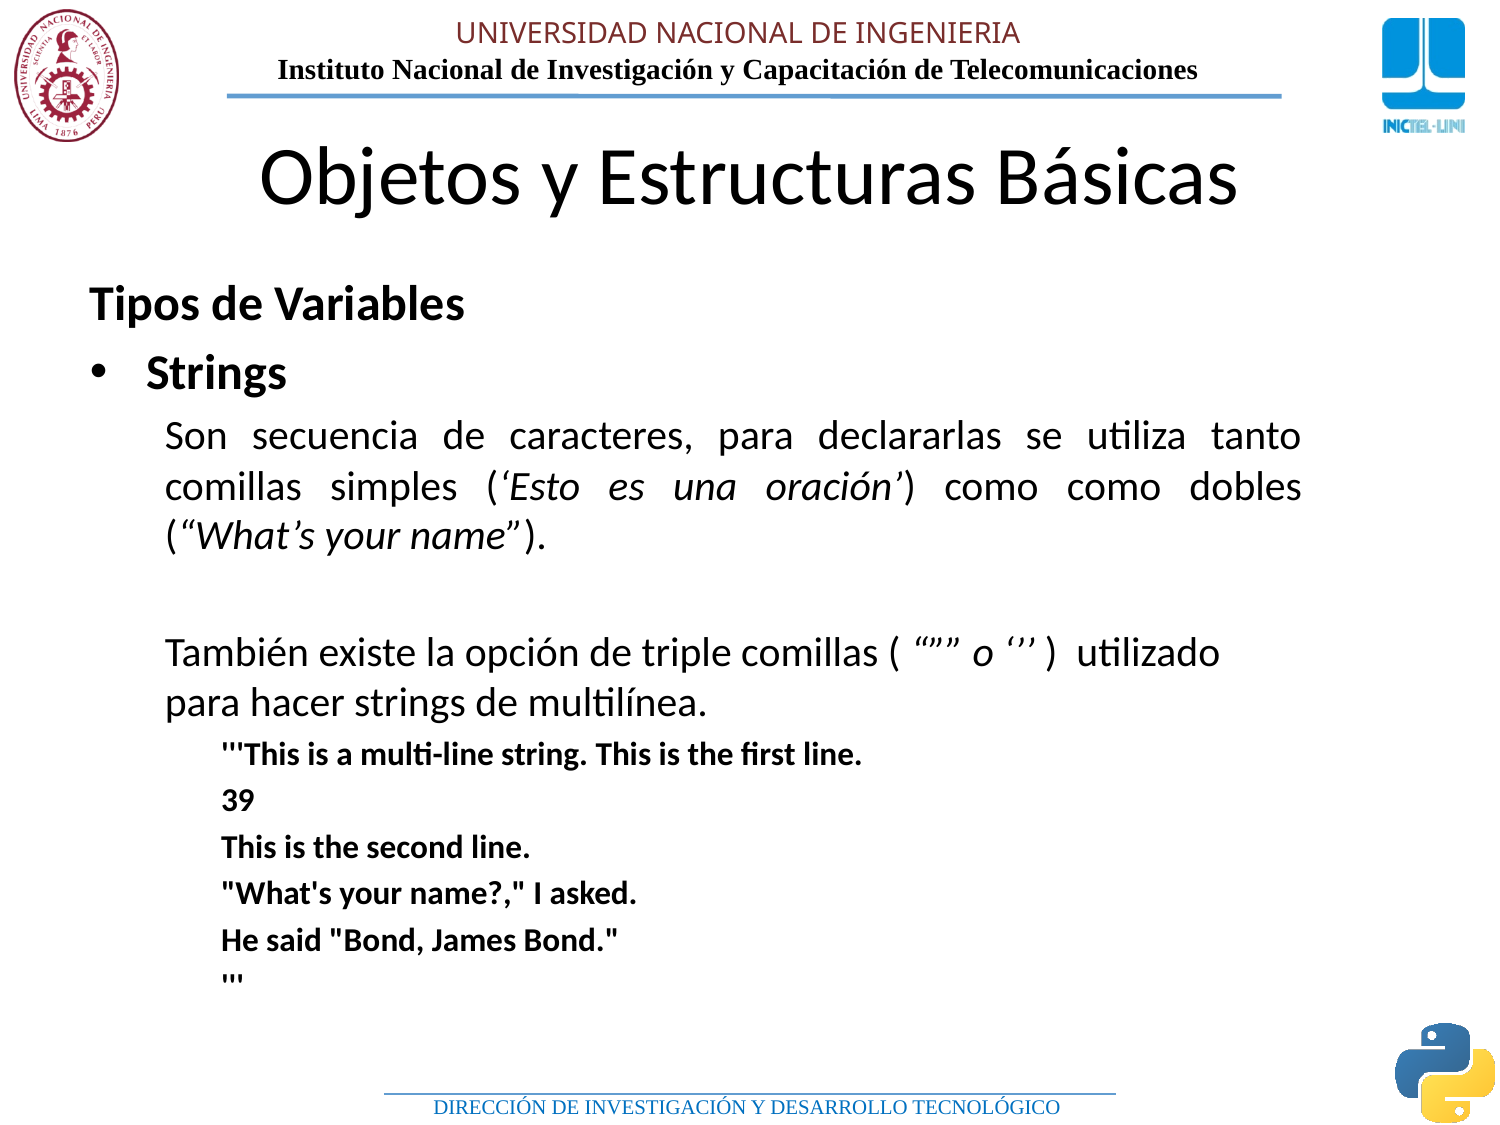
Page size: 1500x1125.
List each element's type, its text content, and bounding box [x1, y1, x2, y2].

picture [14, 9, 119, 142]
picture [1382, 101, 1465, 133]
text_box Objetos y Estructuras Básicas [74, 113, 1425, 230]
picture [1382, 18, 1465, 93]
picture [1395, 1022, 1496, 1123]
picture [1382, 18, 1389, 29]
picture [1458, 18, 1465, 24]
list Tipos de Variables Strings Son secuencia de caracteres, para declararlas se utiliza tanto comillas simples (‘Esto es una oración’) como como dobles (“What’s your name”). También existe la opción de triple comillas ( “”” o ‘’’ ) utilizado para hacer strings de multilínea. '''This is a multi-line string. This is the first line. 39 This is the second line. "What's your name?," I asked. He said "Bond, James Bond." ''' [75, 262, 1317, 1082]
